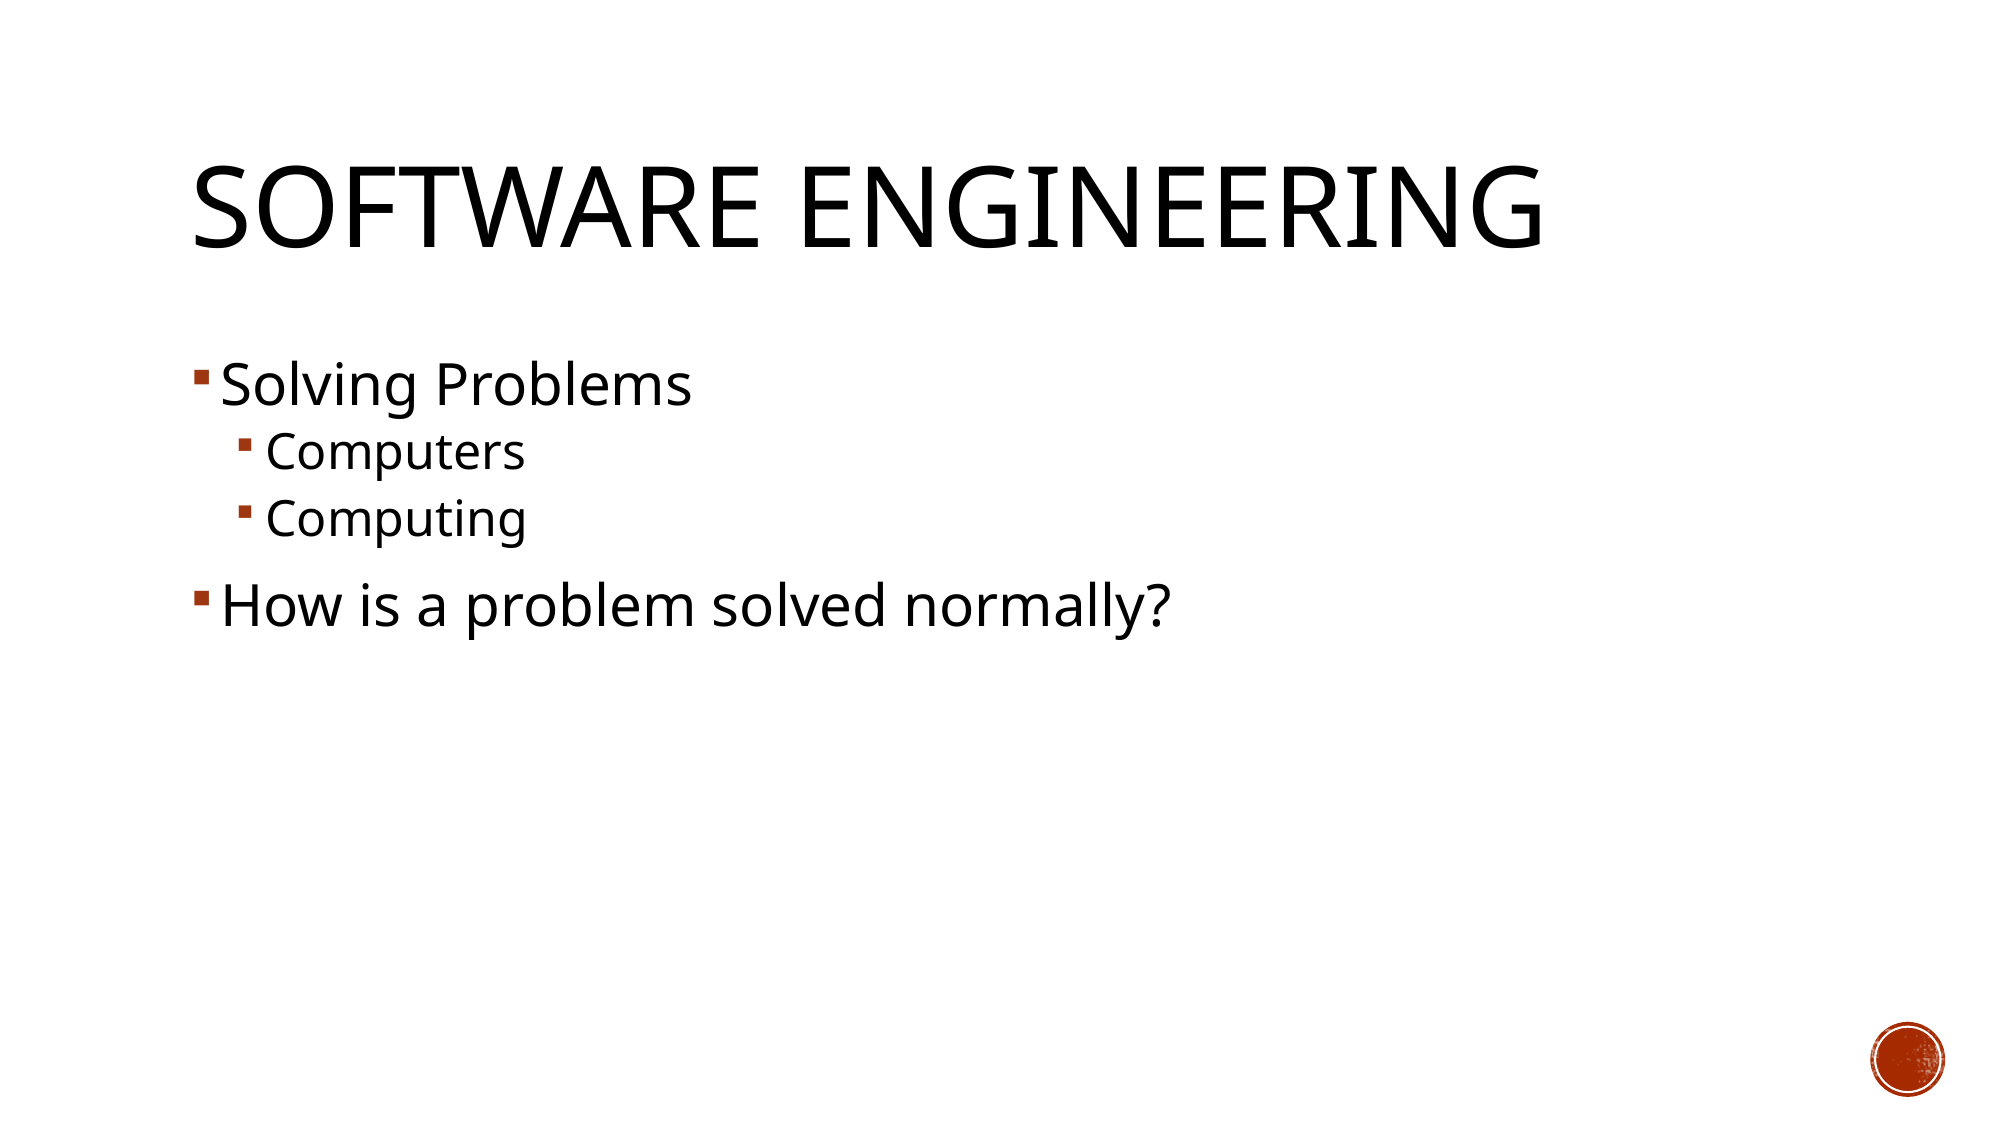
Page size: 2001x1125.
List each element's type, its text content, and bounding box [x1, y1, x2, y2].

title Software Engineering [175, 79, 1826, 344]
list Solving Problems Computers Computing How is a problem solved normally? [175, 348, 1826, 1013]
